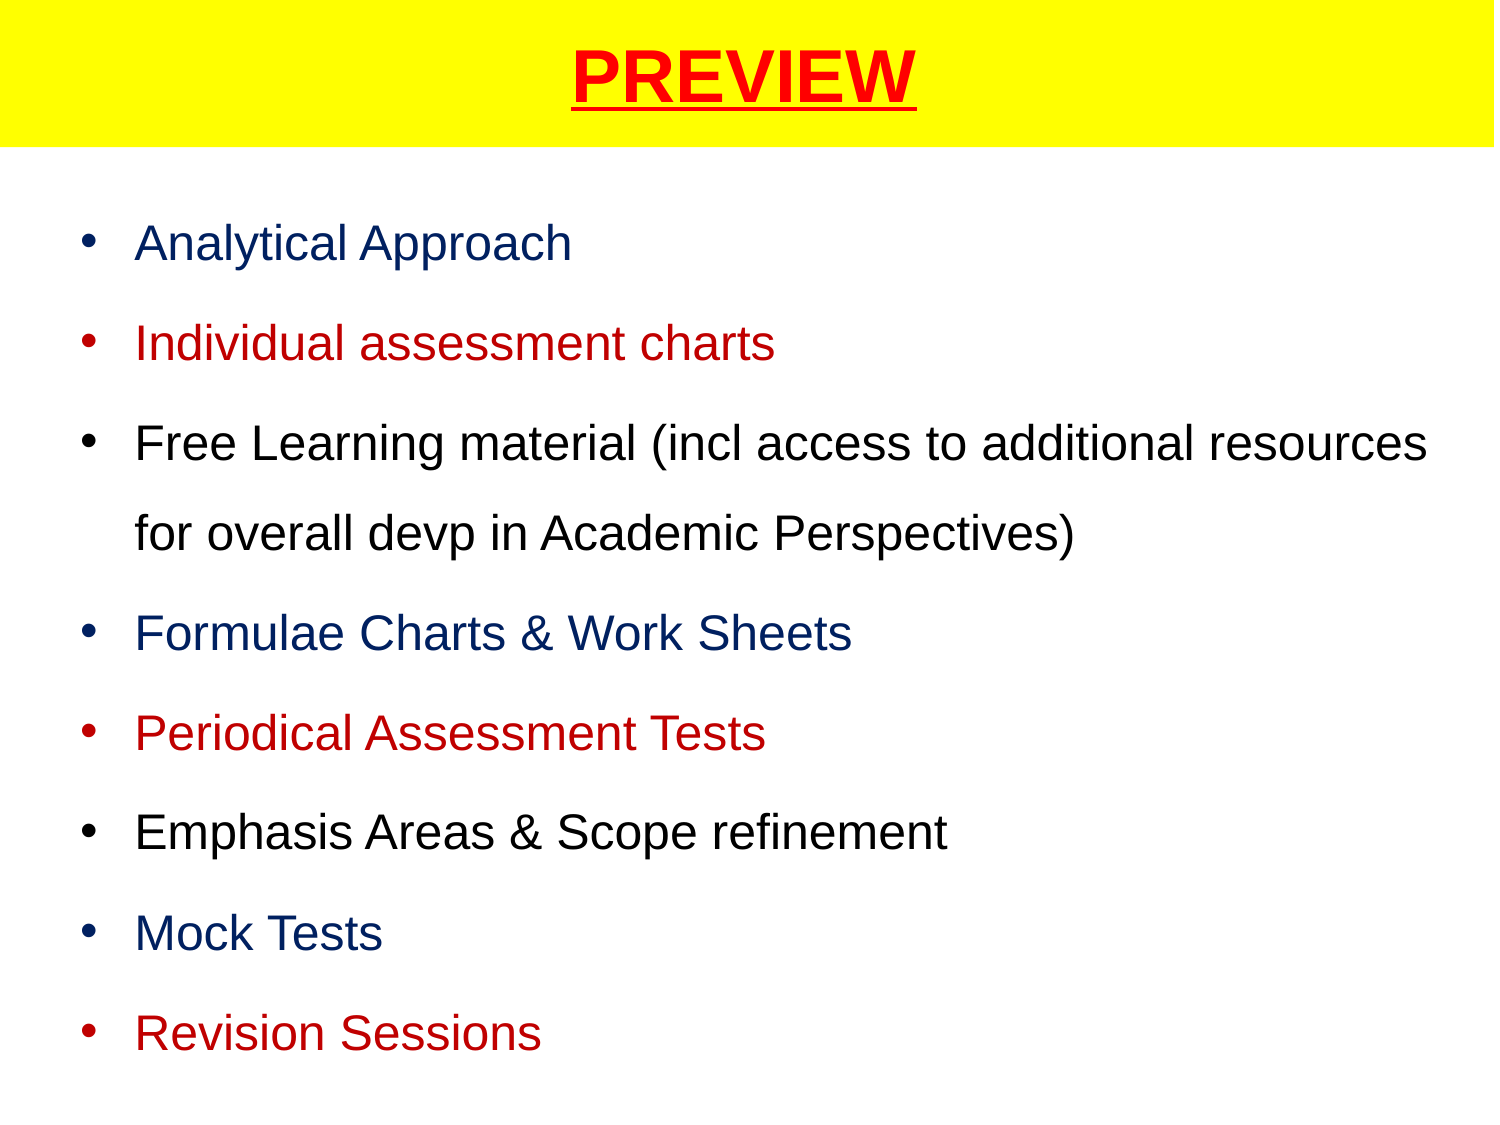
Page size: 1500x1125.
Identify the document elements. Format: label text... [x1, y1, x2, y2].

list Analytical Approach Individual assessment charts Free Learning material (incl access to additional resources for overall devp in Academic Perspectives) Formulae Charts & Work Sheets Periodical Assessment Tests Emphasis Areas & Scope refinement Mock Tests Revision Sessions [64, 172, 1447, 1083]
title PREVIEW [0, 0, 1494, 148]
